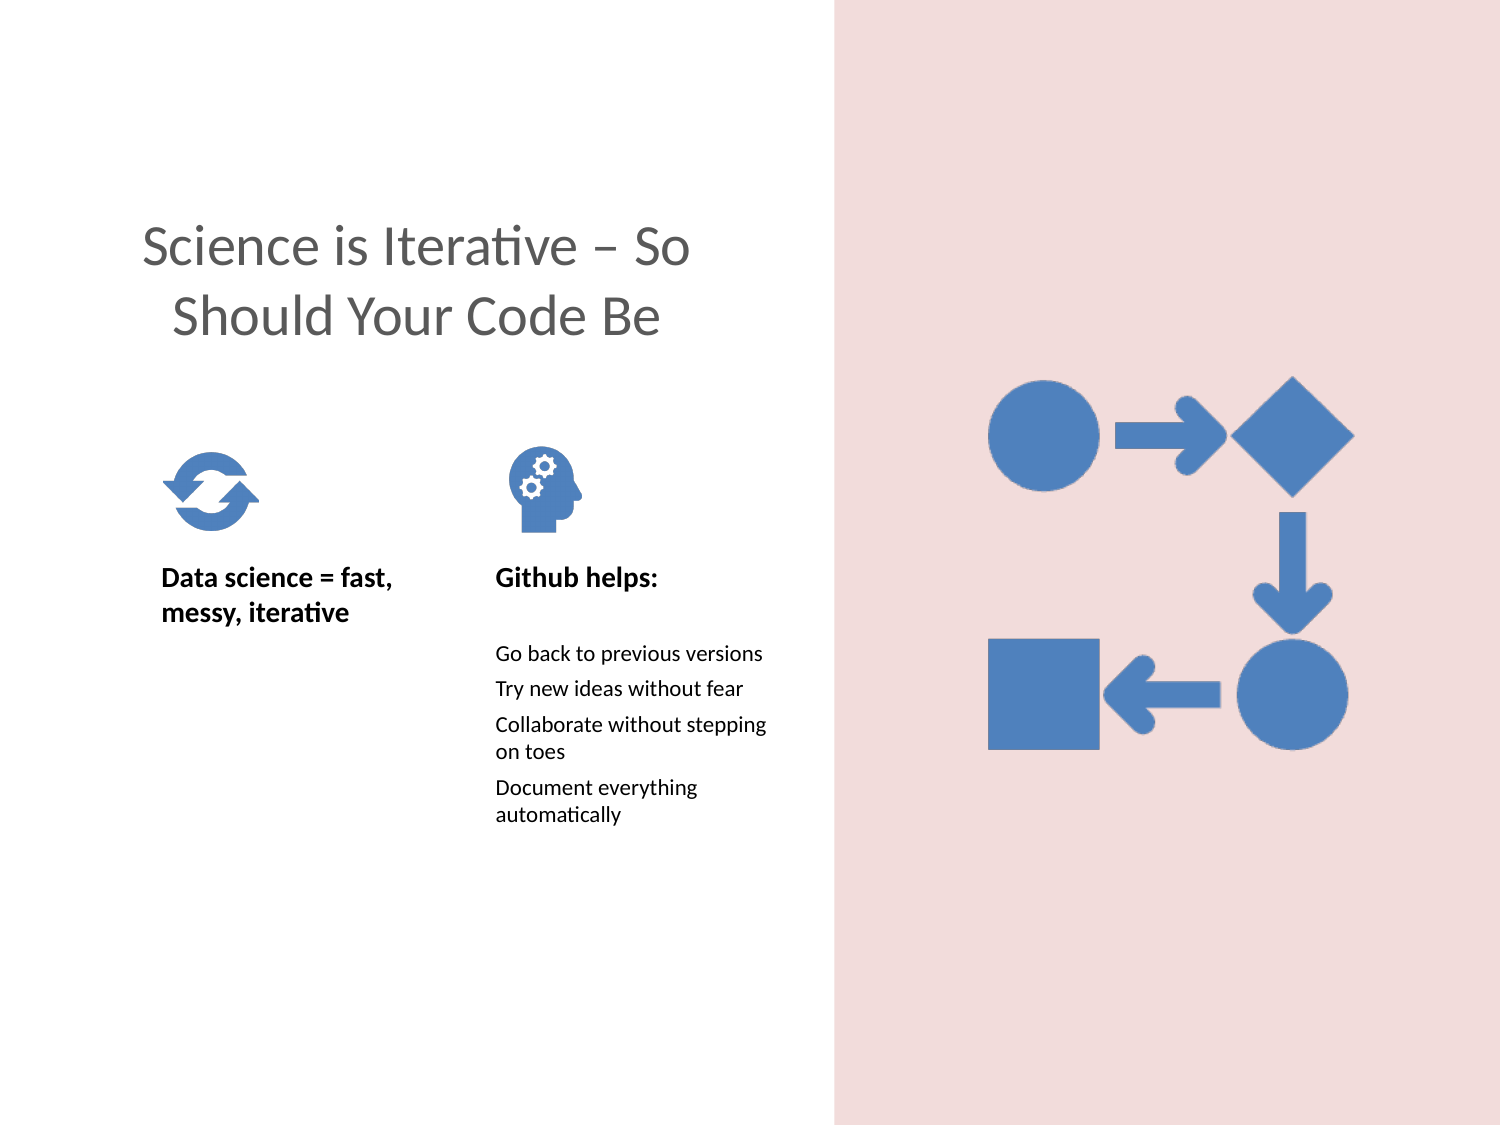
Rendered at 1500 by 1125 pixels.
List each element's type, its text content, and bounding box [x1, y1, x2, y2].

title Science is Iterative – So Should Your Code Be [107, 112, 728, 355]
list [160, 336, 781, 948]
text_box [832, 0, 1500, 1125]
text_box [0, 0, 832, 1125]
picture [917, 308, 1425, 817]
